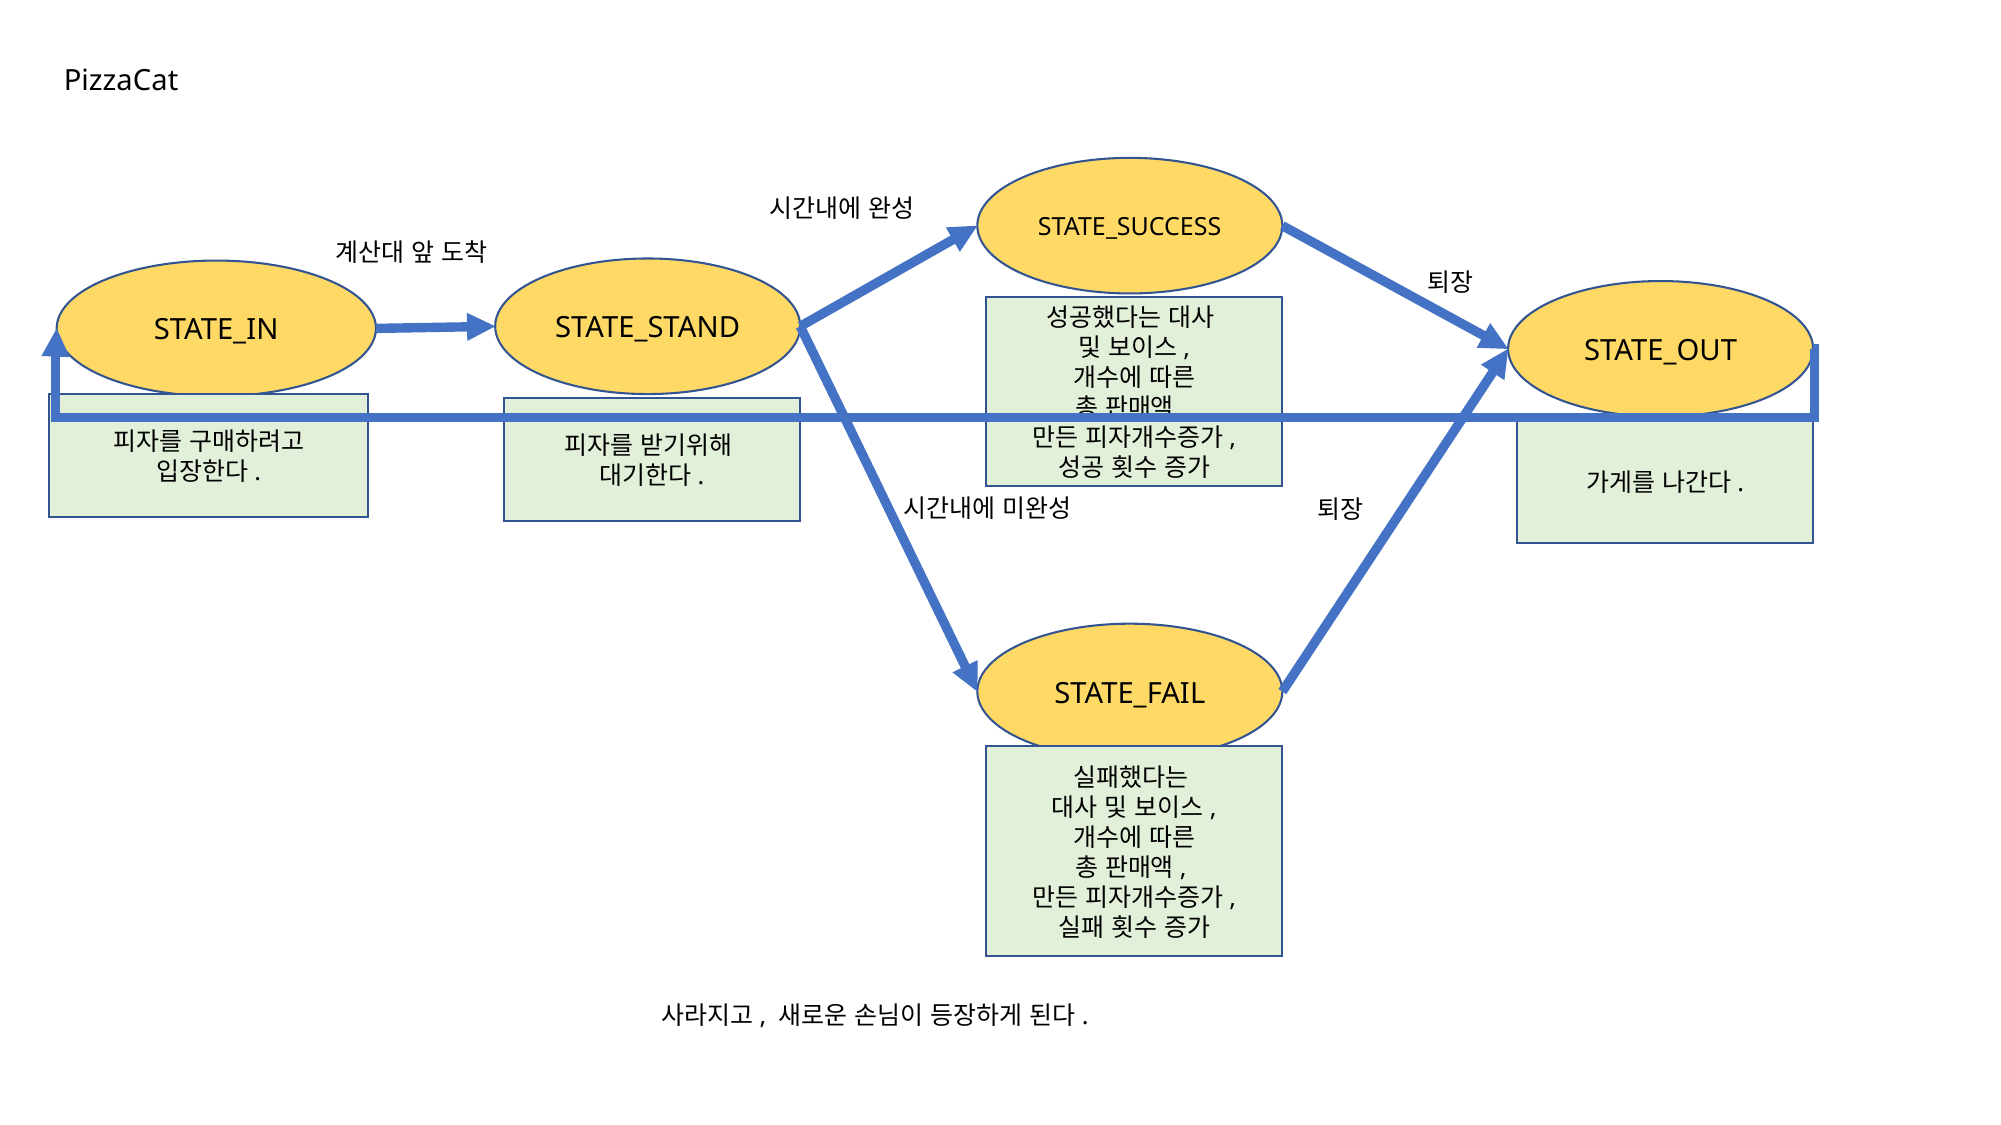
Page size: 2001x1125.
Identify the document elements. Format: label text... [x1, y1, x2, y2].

text_box STATE_STAND [502, 349, 793, 396]
text_box STATE_OUT [1514, 280, 1807, 328]
text_box 피자를 구매하려고 입장한다. [48, 393, 369, 518]
text_box 피자를 받기위해 대기한다. [503, 397, 800, 413]
text_box 성공했다는 대사 및 보이스, 개수에 따른 총 판매액, 만든 피자개수증가, 성공 횟수 증가 [985, 296, 1282, 328]
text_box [800, 349, 978, 692]
text_box 실패했다는 대사 및 보이스, 개수에 따른 총 판매액, 만든 피자개수증가, 실패 횟수 증가 [985, 745, 1283, 957]
text_box STATE_SUCCESS [976, 156, 1284, 295]
text_box STATE_IN [67, 349, 370, 393]
text_box STATE_IN [55, 259, 377, 329]
text_box 시간내에 미완성 [978, 484, 1115, 530]
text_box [1282, 349, 1509, 692]
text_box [800, 225, 978, 326]
text_box STATE_STAND [494, 257, 800, 328]
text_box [56, 328, 1814, 349]
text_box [1282, 225, 1509, 328]
text_box 성공했다는 대사 및 보이스, 개수에 따른 총 판매액, 만든 피자개수증가, 성공 횟수 증가 [985, 349, 1282, 413]
text_box 성공했다는 대사 및 보이스, 개수에 따른 총 판매액, 만든 피자개수증가, 성공 횟수 증가 [985, 422, 1282, 487]
text_box 피자를 받기위해 대기한다. [503, 422, 800, 522]
text_box 사라지고, 새로운 손님이 등장하게 된다. [646, 992, 1206, 1037]
text_box 가게를 나간다. [1516, 422, 1814, 544]
text_box 퇴장 [1509, 258, 1612, 304]
text_box 시간내에 완성 [754, 185, 954, 231]
text_box PizzaCat [49, 53, 403, 104]
text_box STATE_OUT [1509, 349, 1810, 413]
text_box STATE_FAIL [976, 622, 1284, 745]
text_box 계산대 앞 도착 [320, 229, 520, 275]
